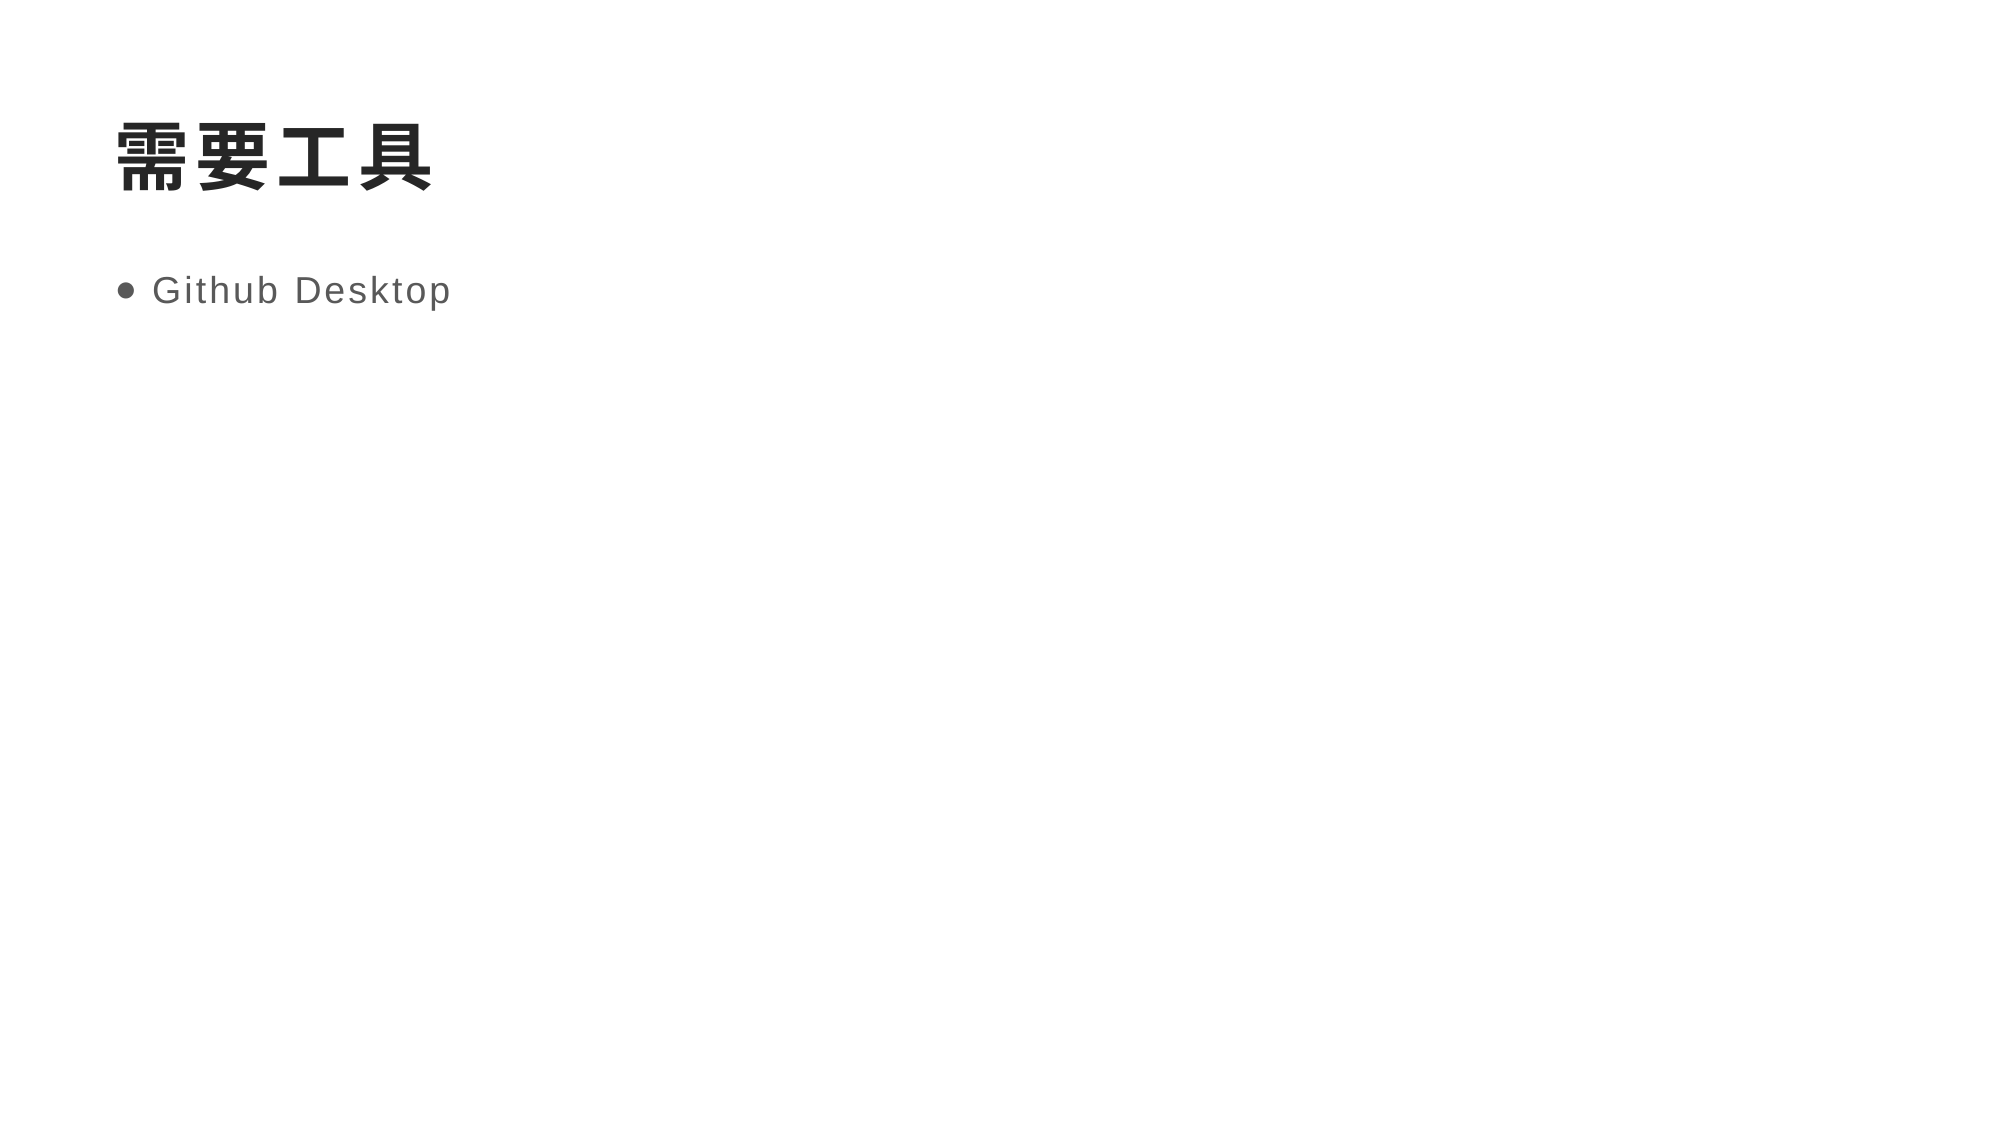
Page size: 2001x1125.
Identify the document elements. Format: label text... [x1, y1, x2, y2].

list Github Desktop [99, 244, 1900, 1026]
title 需要工具 [99, 96, 1900, 213]
